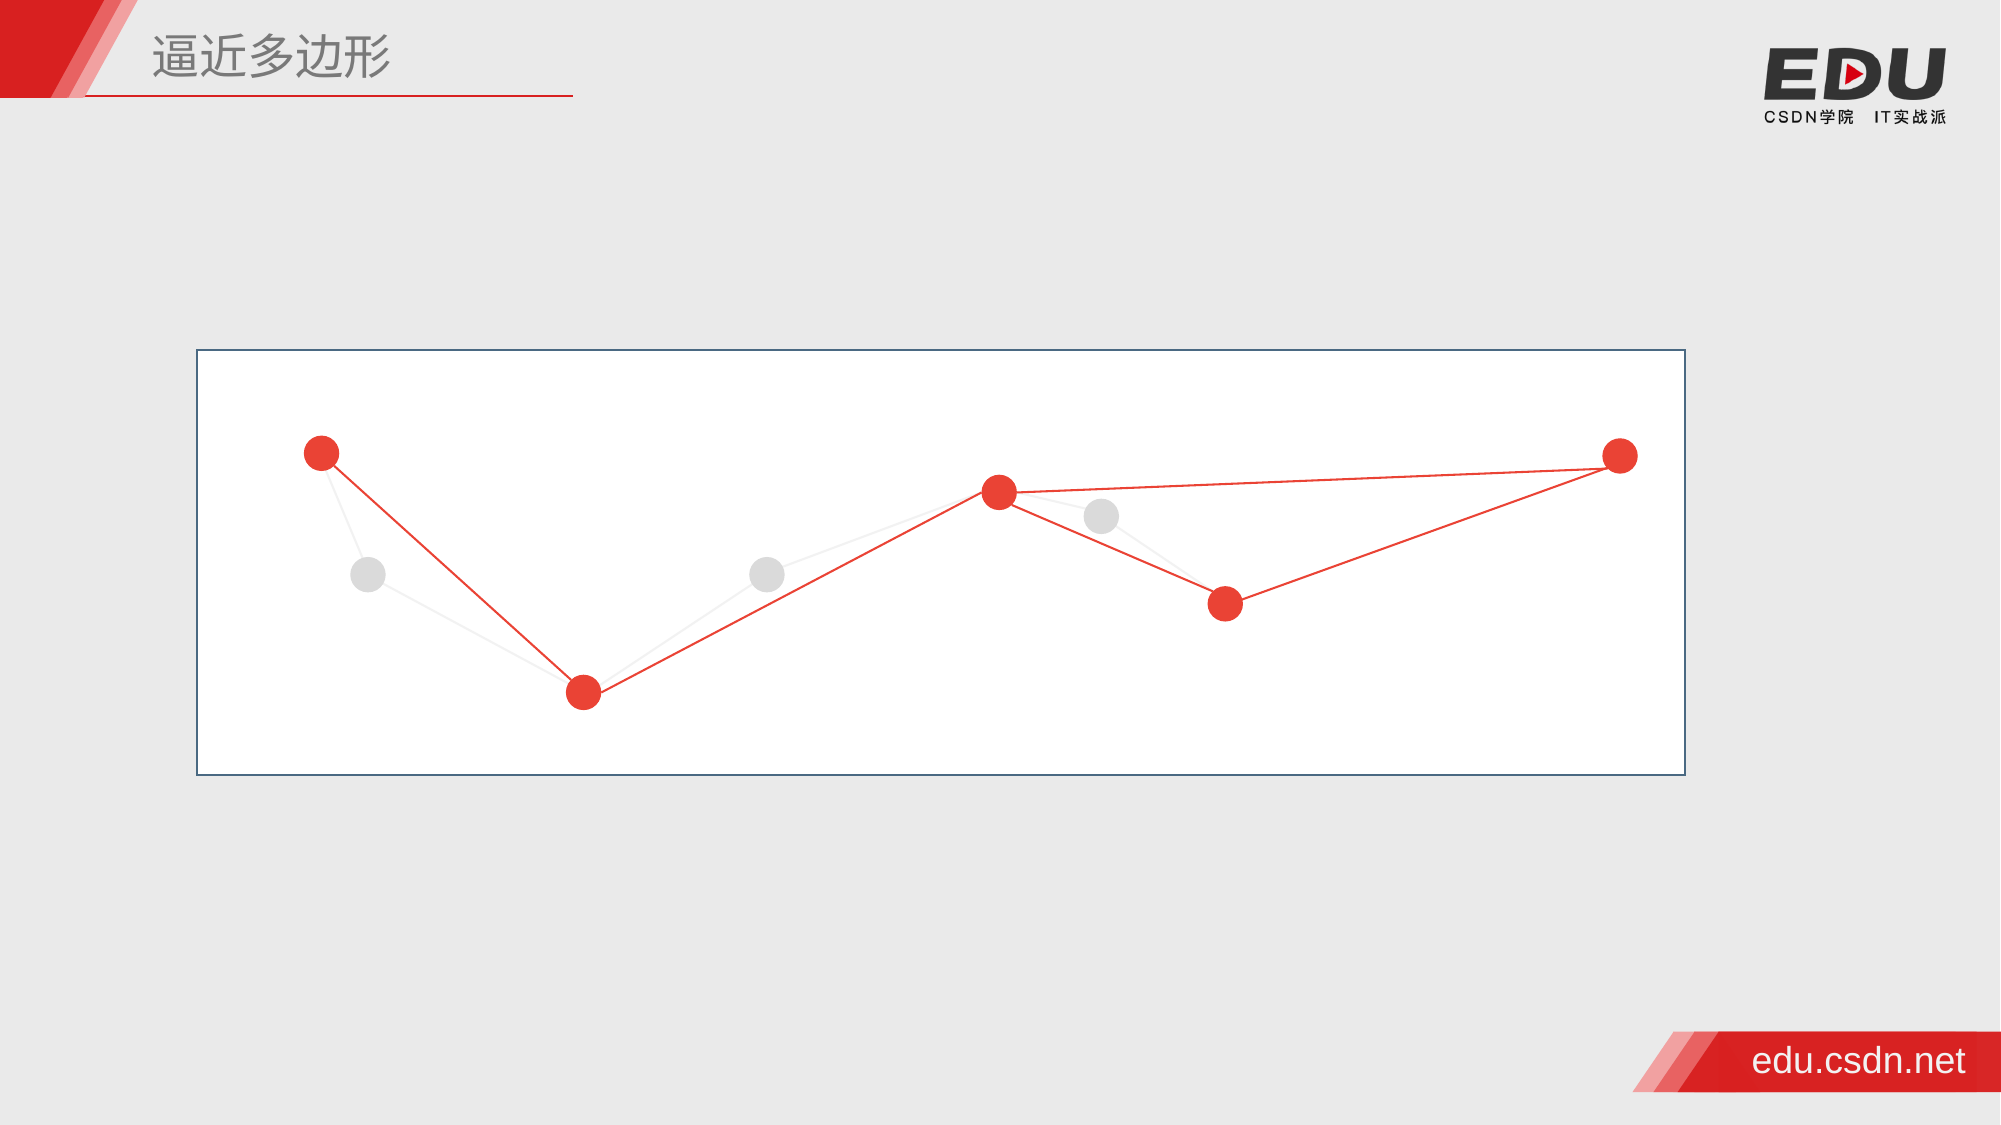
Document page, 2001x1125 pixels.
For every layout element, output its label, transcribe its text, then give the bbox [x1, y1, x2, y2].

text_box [333, 465, 572, 681]
text_box [303, 435, 340, 471]
picture [1761, 42, 1948, 128]
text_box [1016, 468, 1608, 493]
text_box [1229, 464, 1617, 605]
list 逼近多边形 [142, 6, 723, 93]
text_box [1016, 493, 1120, 504]
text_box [320, 458, 373, 581]
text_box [578, 577, 762, 700]
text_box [1011, 504, 1213, 592]
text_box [370, 576, 586, 693]
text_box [601, 492, 982, 693]
text_box [565, 693, 600, 711]
text_box [1602, 438, 1638, 474]
text_box [1207, 586, 1243, 622]
text_box [196, 349, 1686, 776]
text_box [981, 474, 1016, 511]
